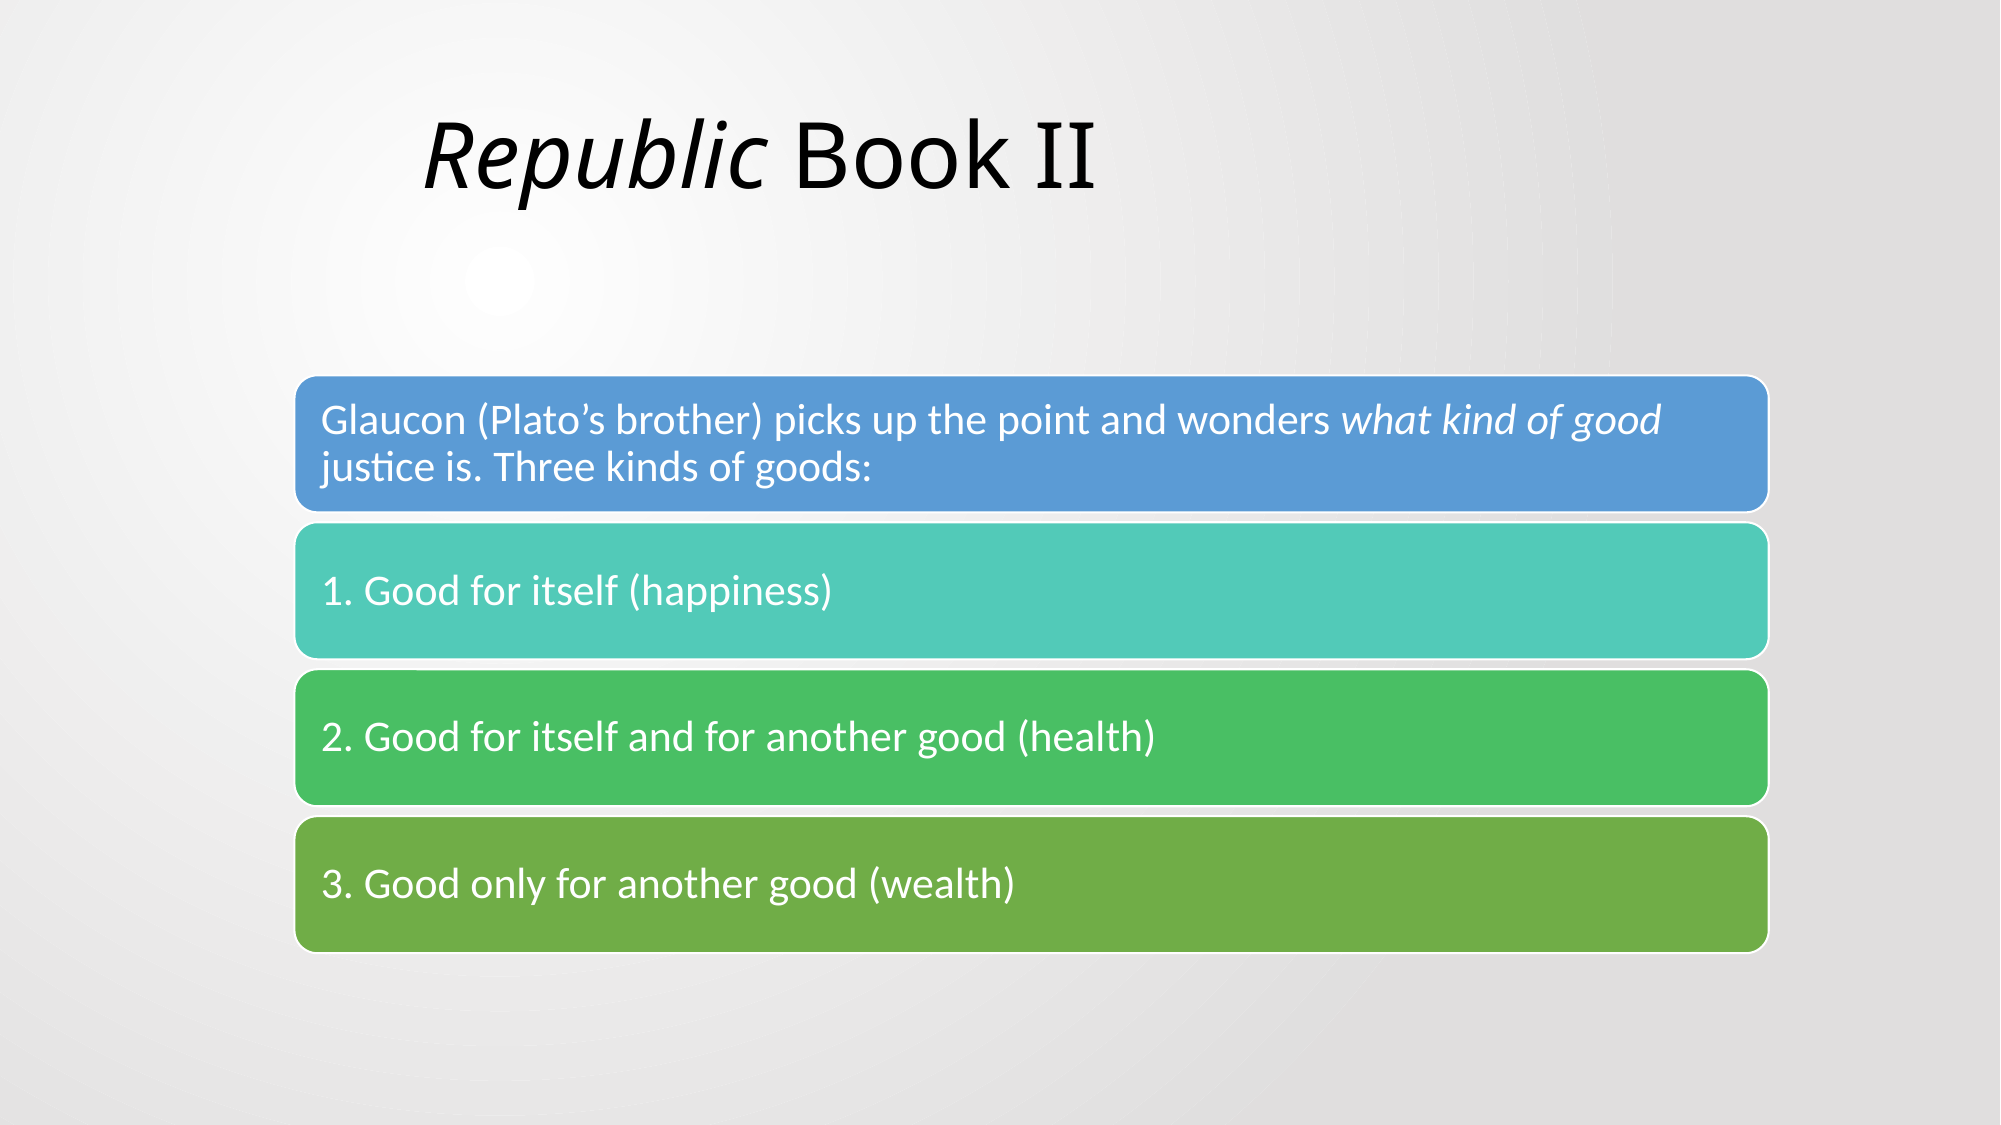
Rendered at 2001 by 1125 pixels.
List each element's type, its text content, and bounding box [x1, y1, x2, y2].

title Republic Book II [406, 102, 2000, 313]
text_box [294, 364, 1769, 964]
